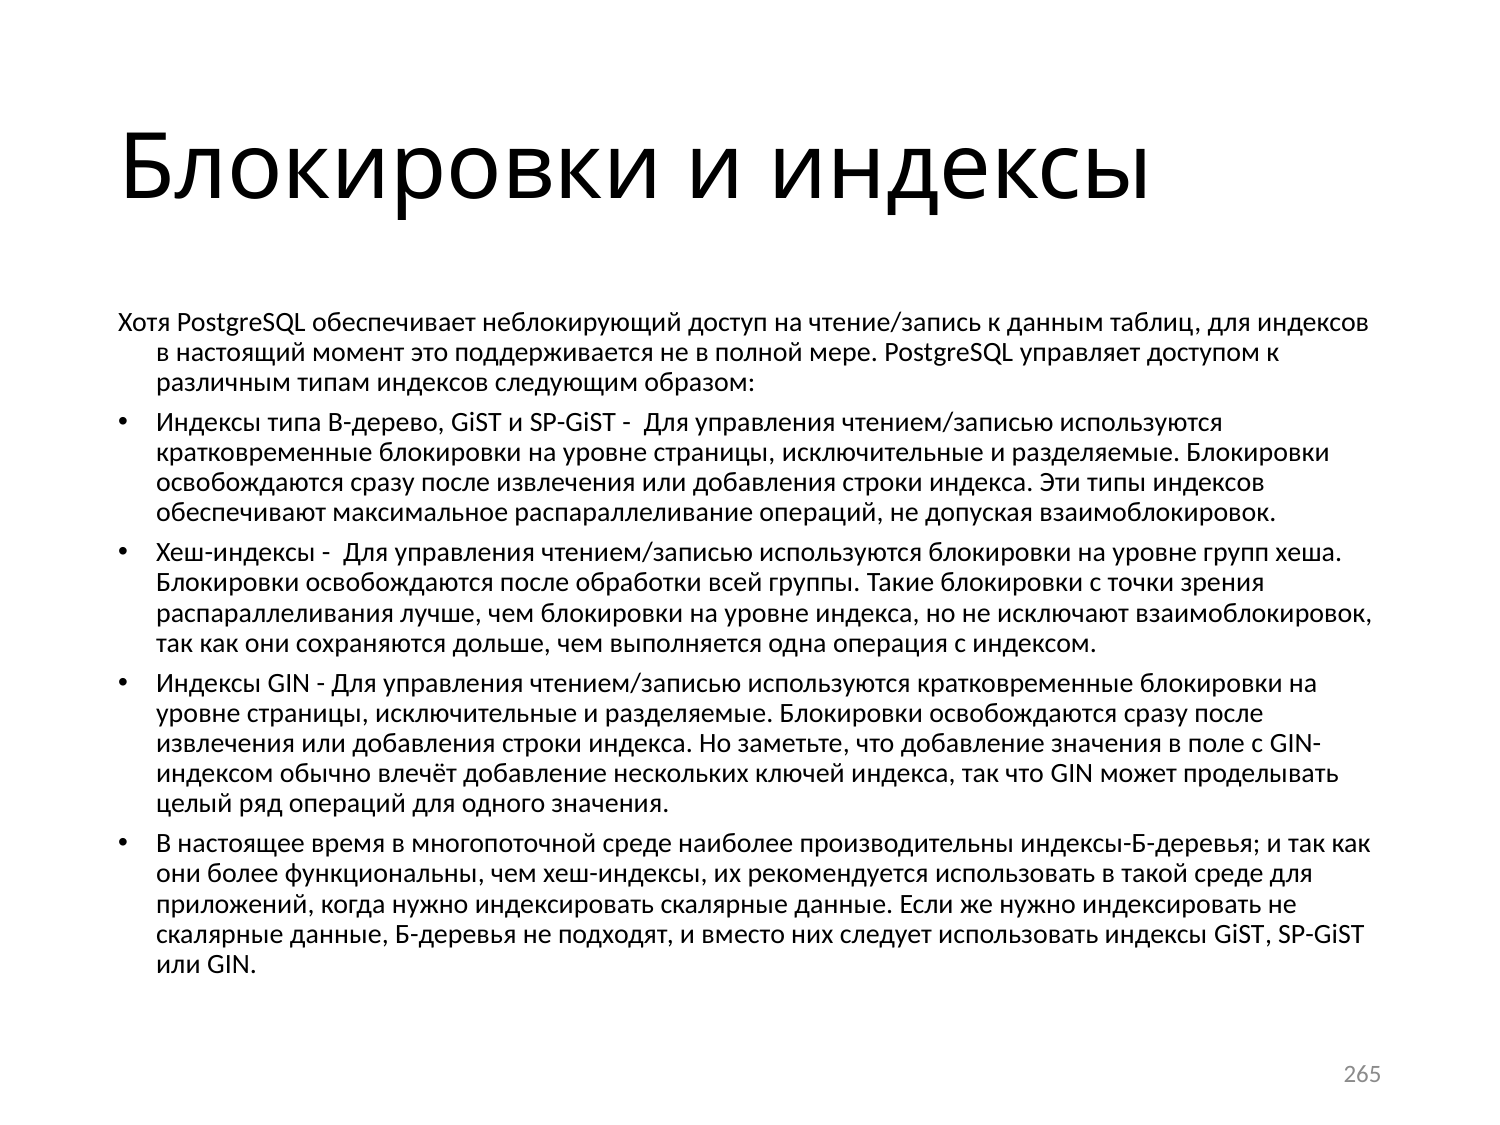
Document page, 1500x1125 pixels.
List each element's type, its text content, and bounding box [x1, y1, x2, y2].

list Хотя PostgreSQL обеспечивает неблокирующий доступ на чтение/запись к данным таблиц, для индексов в настоящий момент это поддерживается не в полной мере. PostgreSQL управляет доступом к различным типам индексов следующим образом: Индексы типа B-дерево, GiST и SP-GiST - Для управления чтением/записью используются кратковременные блокировки на уровне страницы, исключительные и разделяемые. Блокировки освобождаются сразу после извлечения или добавления строки индекса. Эти типы индексов обеспечивают максимальное распараллеливание операций, не допуская взаимоблокировок. Хеш-индексы - Для управления чтением/записью используются блокировки на уровне групп хеша. Блокировки освобождаются после обработки всей группы. Такие блокировки с точки зрения распараллеливания лучше, чем блокировки на уровне индекса, но не исключают взаимоблокировок, так как они сохраняются дольше, чем выполняется одна операция с индексом. Индексы GIN - Для управления чтением/записью используются кратковременные блокировки на уровне страницы, исключительные и разделяемые. Блокировки освобождаются сразу после извлечения или добавления строки индекса. Но заметьте, что добавление значения в поле с GIN-индексом обычно влечёт добавление нескольких ключей индекса, так что GIN может проделывать целый ряд операций для одного значения. В настоящее время в многопоточной среде наиболее производительны индексы-Б-деревья; и так как они более функциональны, чем хеш-индексы, их рекомендуется использовать в такой среде для приложений, когда нужно индексировать скалярные данные. Если же нужно индексировать не скалярные данные, Б-деревья не подходят, и вместо них следует использовать индексы GiST, SP-GiST или GIN. [103, 299, 1397, 1014]
title Блокировки и индексы [103, 59, 1397, 278]
slide_number 265 [1059, 1042, 1397, 1103]
